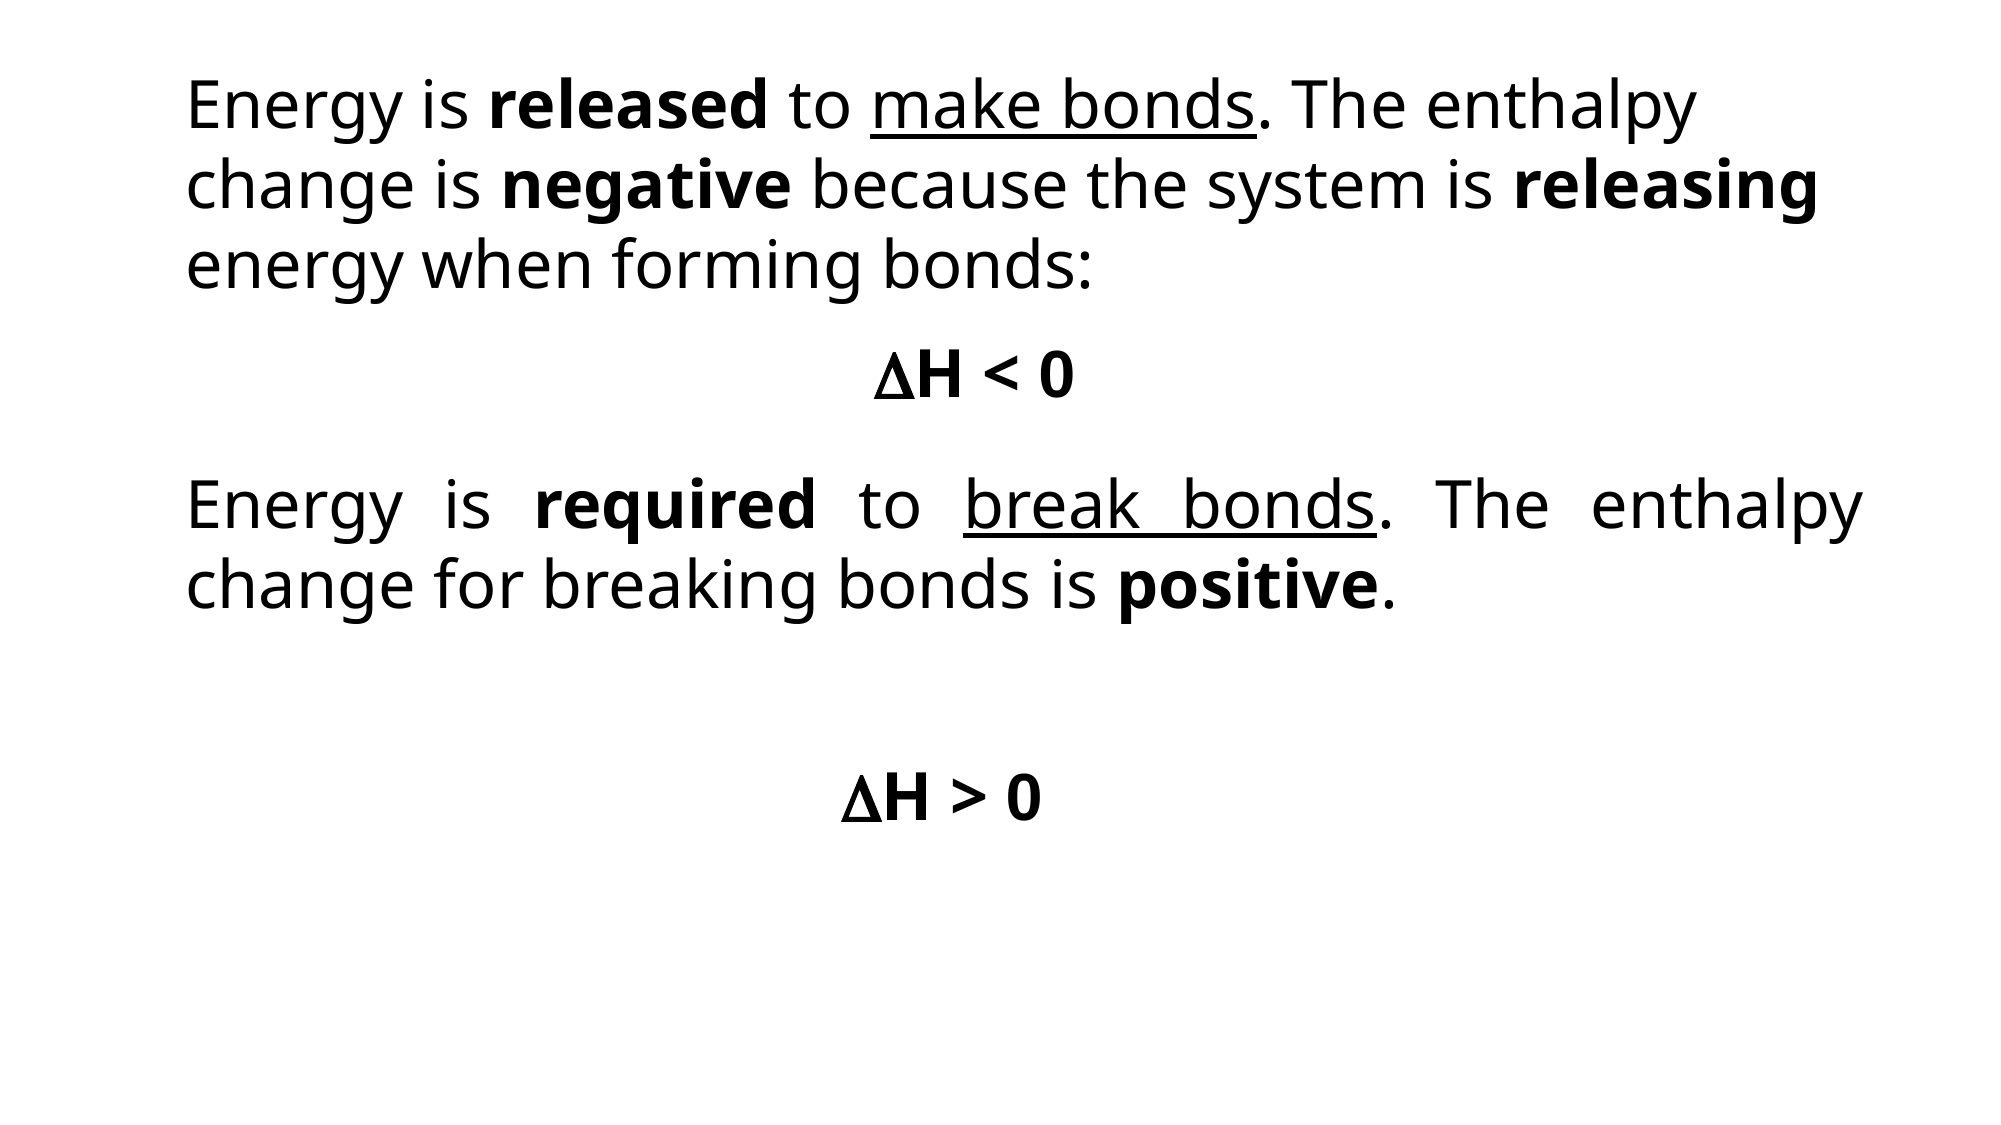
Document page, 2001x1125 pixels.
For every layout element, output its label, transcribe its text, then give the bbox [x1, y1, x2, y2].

text_box Energy is released to make bonds. The enthalpy change is negative because the system is releasing energy when forming bonds: Energy is required to break bonds. The enthalpy change for breaking bonds is positive. [171, 54, 1879, 629]
text_box H > 0 [826, 746, 1075, 842]
text_box H < 0 [859, 323, 1108, 419]
